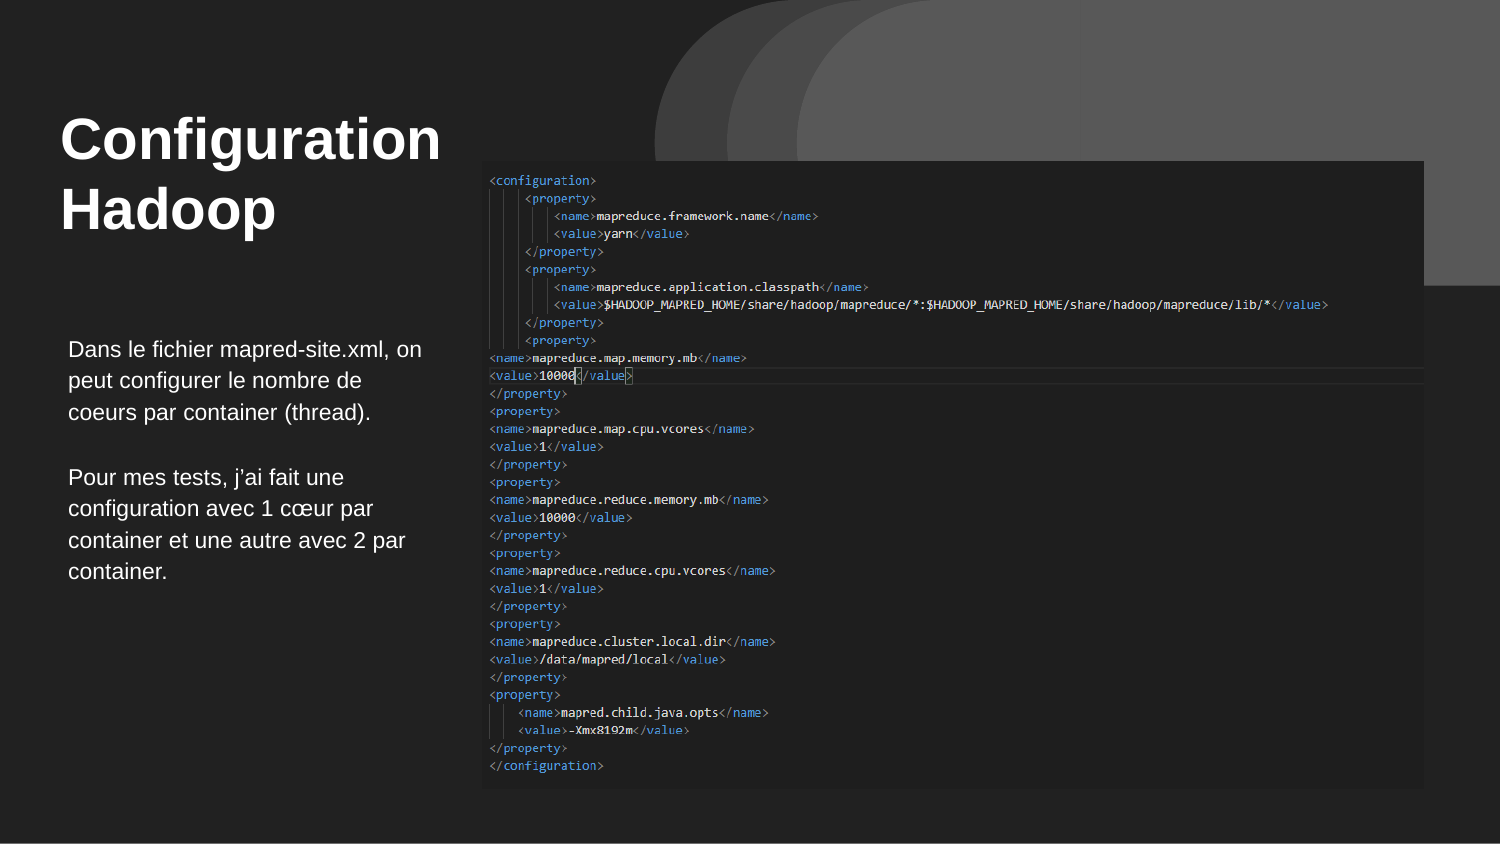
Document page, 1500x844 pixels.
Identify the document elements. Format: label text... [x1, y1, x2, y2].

list Dans le fichier mapred-site.xml, on peut configurer le nombre de coeurs par container (thread). Pour mes tests, j’ai fait une configuration avec 1 cœur par container et une autre avec 2 par container. [53, 315, 443, 759]
title Configuration Hadoop [45, 31, 558, 257]
picture [482, 161, 1425, 789]
